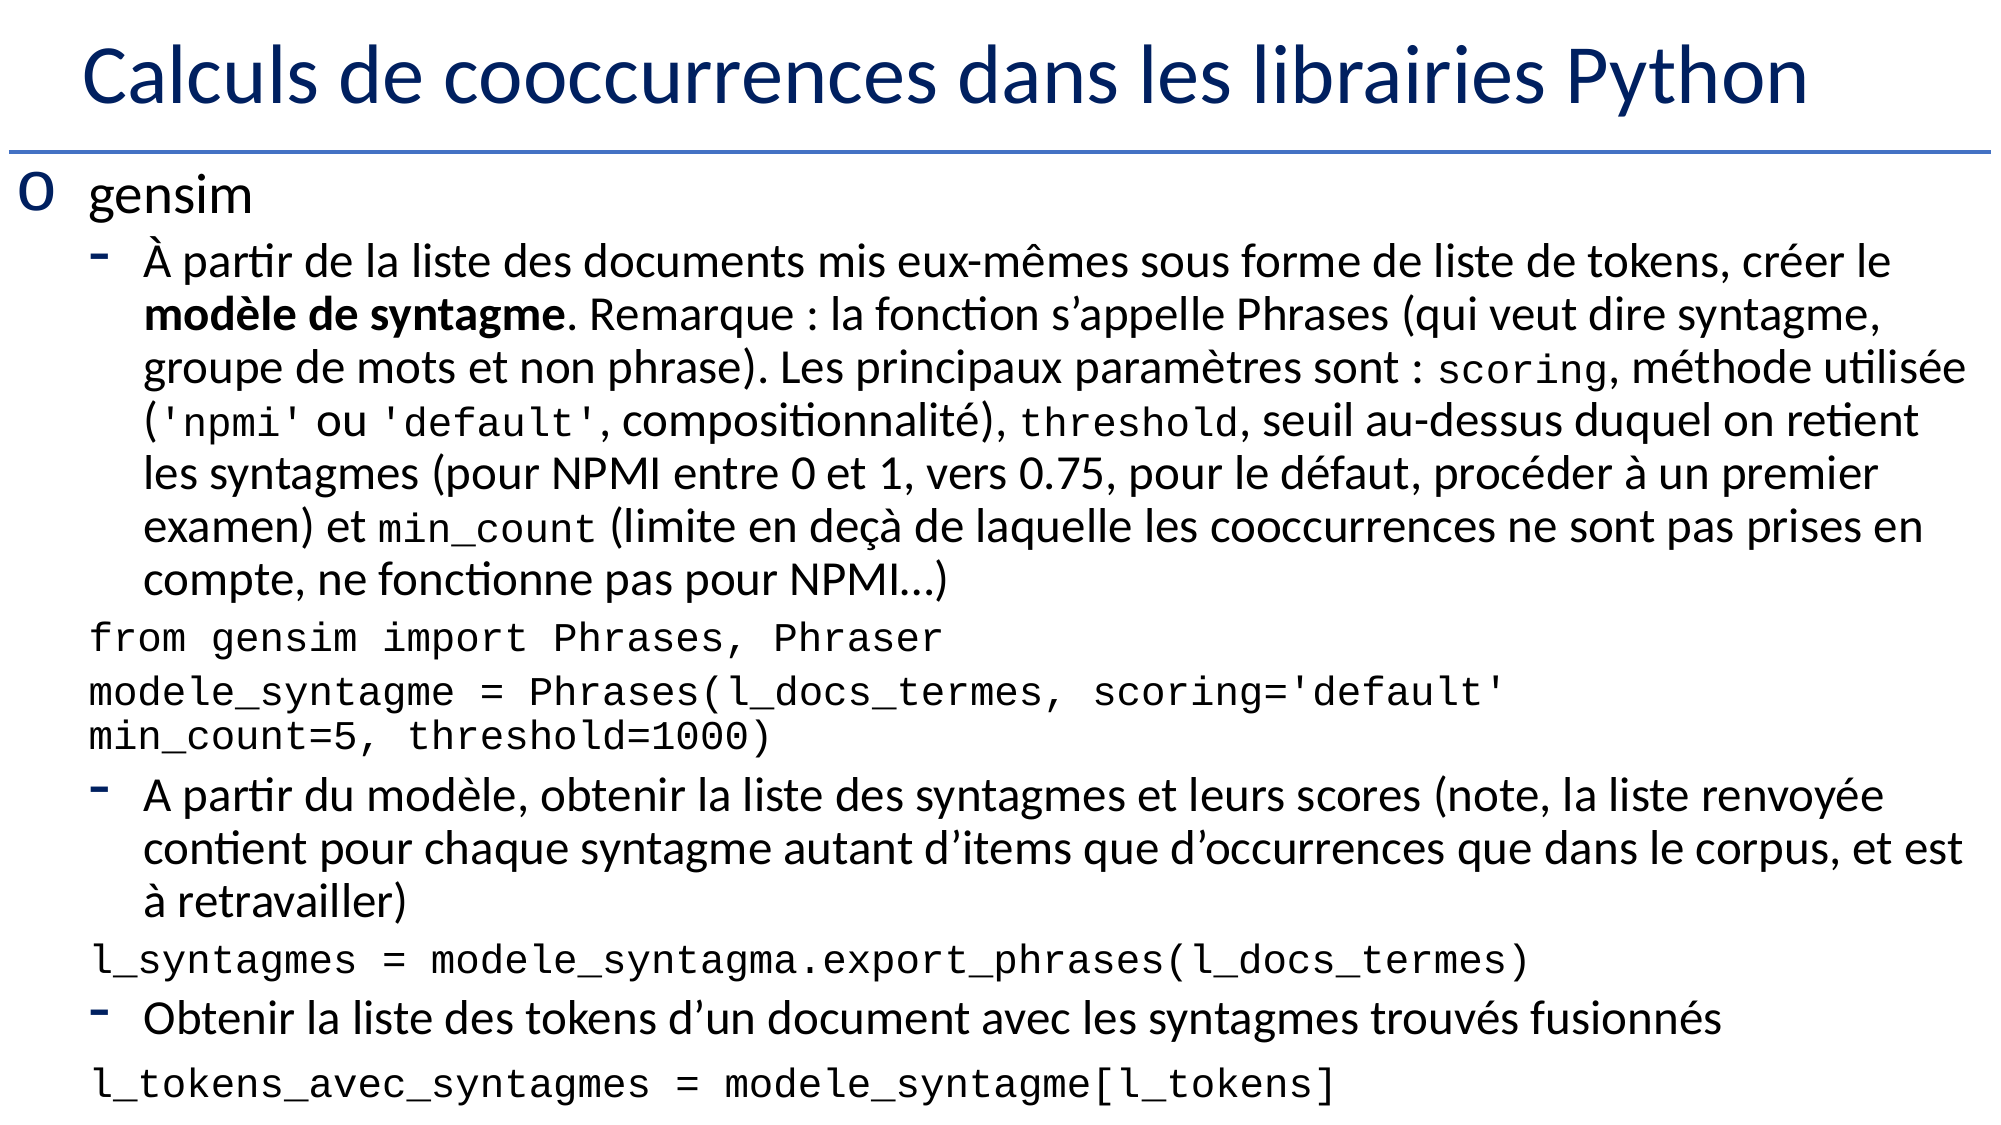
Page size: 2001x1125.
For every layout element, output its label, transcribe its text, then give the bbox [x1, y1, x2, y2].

title Calculs de cooccurrences dans les librairies Python [67, 22, 1946, 131]
list gensim À partir de la liste des documents mis eux-mêmes sous forme de liste de tokens, créer le modèle de syntagme. Remarque : la fonction s’appelle Phrases (qui veut dire syntagme, groupe de mots et non phrase). Les principaux paramètres sont : scoring, méthode utilisée ('npmi' ou 'default', compositionnalité), threshold, seuil au-dessus duquel on retient les syntagmes (pour NPMI entre 0 et 1, vers 0.75, pour le défaut, procéder à un premier examen) et min_count (limite en deçà de laquelle les cooccurrences ne sont pas prises en compte, ne fonctionne pas pour NPMI…) from gensim import Phrases, Phraser modele_syntagme = Phrases(l_docs_termes, scoring='default' min_count=5, threshold=1000) A partir du modèle, obtenir la liste des syntagmes et leurs scores (note, la liste renvoyée contient pour chaque syntagme autant d’items que d’occurrences que dans le corpus, et est à retravailler) l_syntagmes = modele_syntagma.export_phrases(l_docs_termes) Obtenir la liste des tokens d’un document avec les syntagmes trouvés fusionnés l_tokens_avec_syntagmes = modele_syntagme[l_tokens] [0, 156, 2000, 1121]
